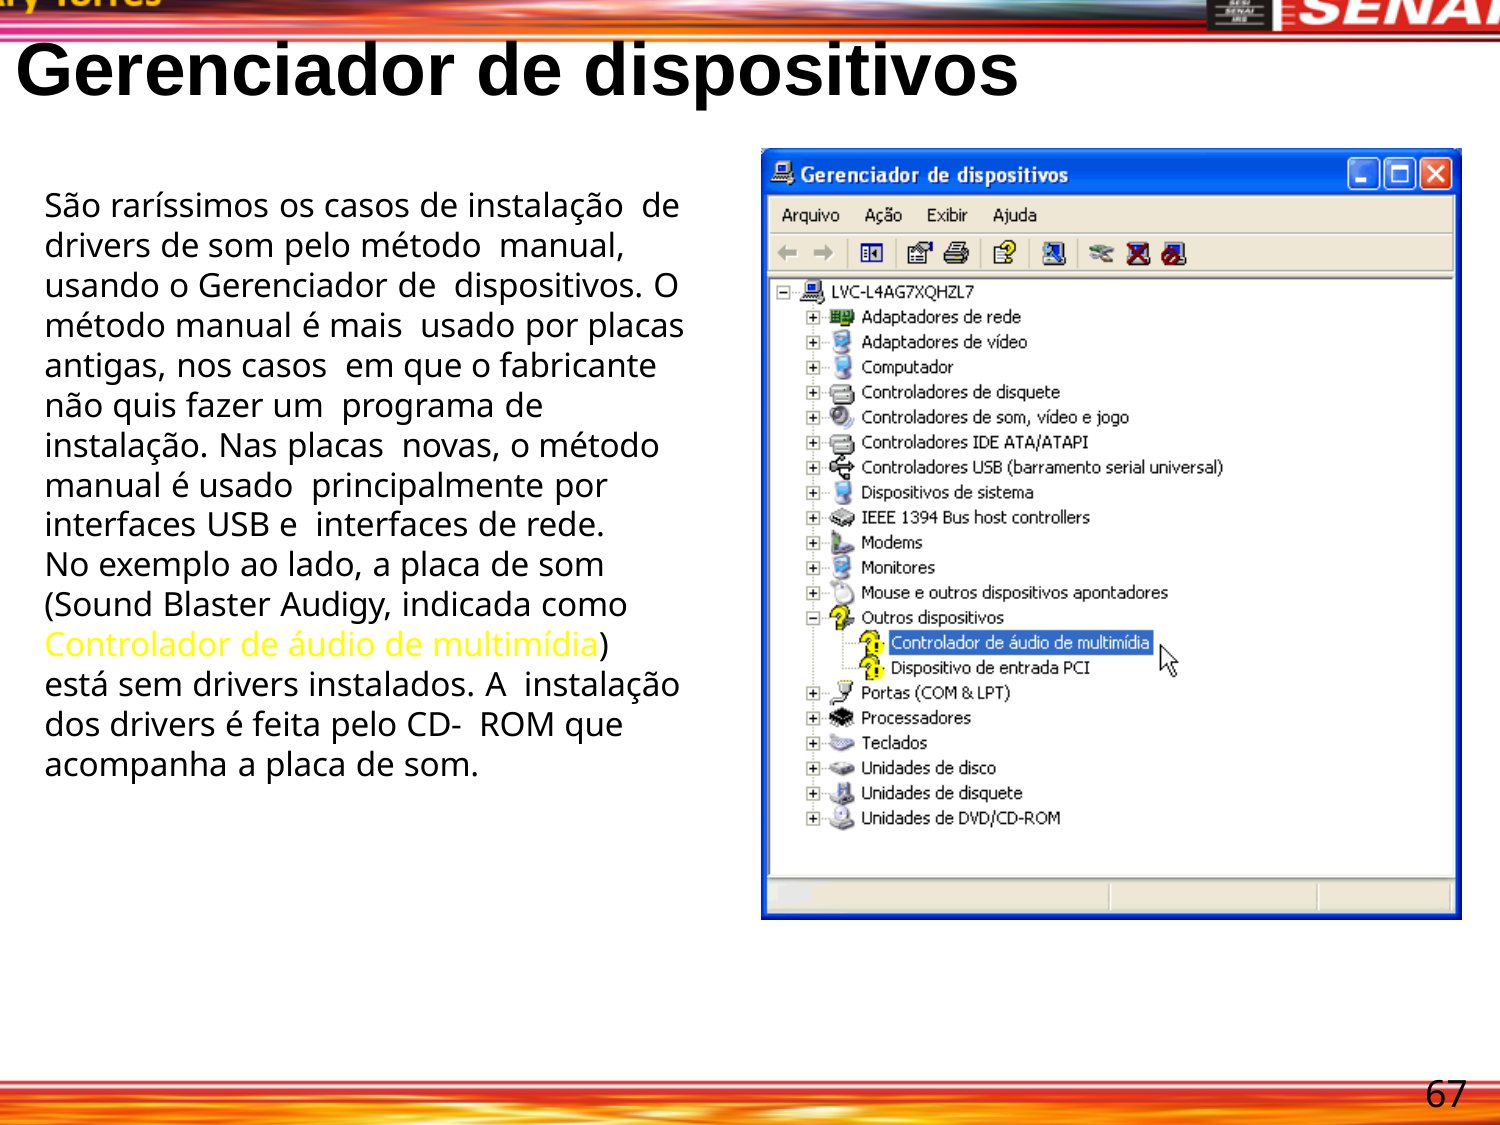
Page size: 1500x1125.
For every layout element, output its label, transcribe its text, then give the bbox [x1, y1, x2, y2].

picture [0, 0, 1500, 1125]
title Gerenciador de dispositivos [12, 17, 1026, 208]
text_box São raríssimos os casos de instalação de drivers de som pelo método manual, usando o Gerenciador de dispositivos. O método manual é mais usado por placas antigas, nos casos em que o fabricante não quis fazer um programa de instalação. Nas placas novas, o método manual é usado principalmente por interfaces USB e interfaces de rede. No exemplo ao lado, a placa de som (Sound Blaster Audigy, indicada como Controlador de áudio de multimídia) está sem drivers instalados. A instalação dos drivers é feita pelo CD- ROM que acompanha a placa de som. [42, 182, 697, 784]
slide_number 67 [1395, 1067, 1479, 1125]
